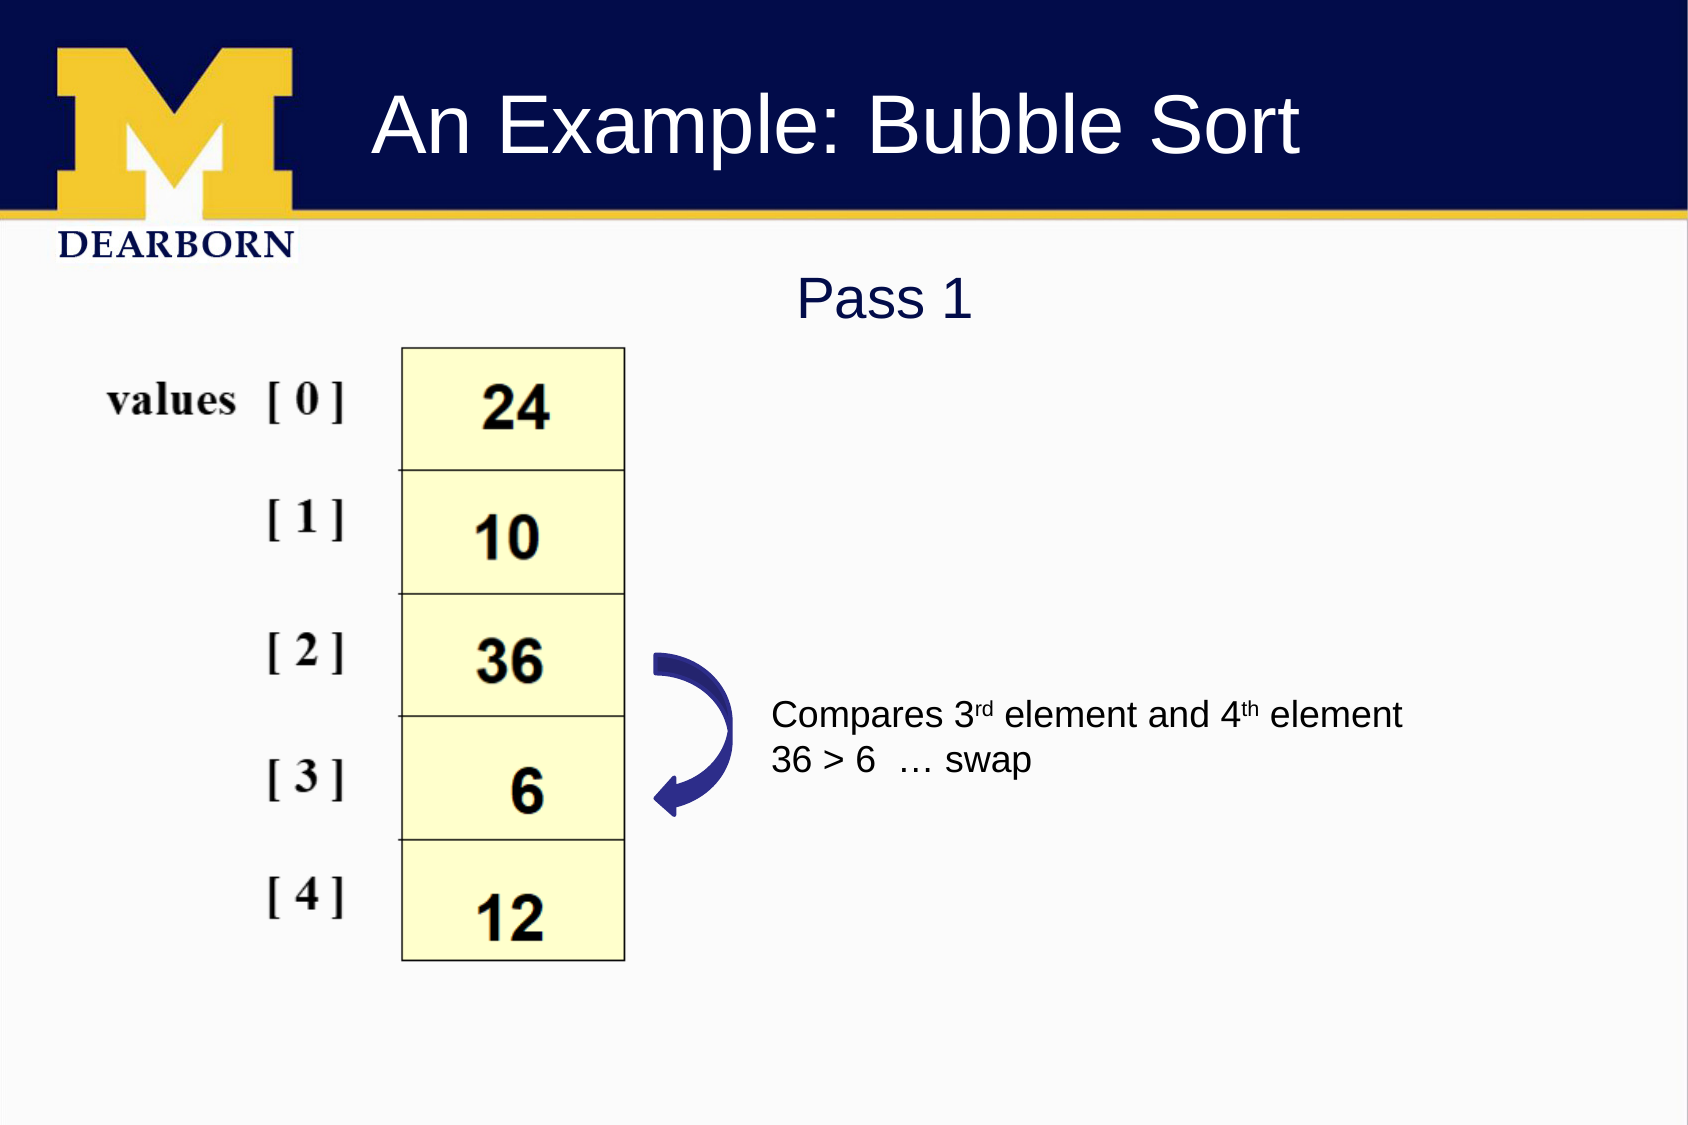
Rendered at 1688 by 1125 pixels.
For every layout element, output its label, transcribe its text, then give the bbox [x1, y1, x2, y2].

text_box Compares 3rd element and 4th element 36 > 6 … swap [756, 682, 1482, 788]
text_box 30 [658, 657, 727, 712]
picture [0, 0, 1688, 1125]
text_box Pass 1 [781, 253, 1507, 338]
title An Example: Bubble Sort [356, 62, 1688, 154]
text_box [653, 652, 733, 817]
